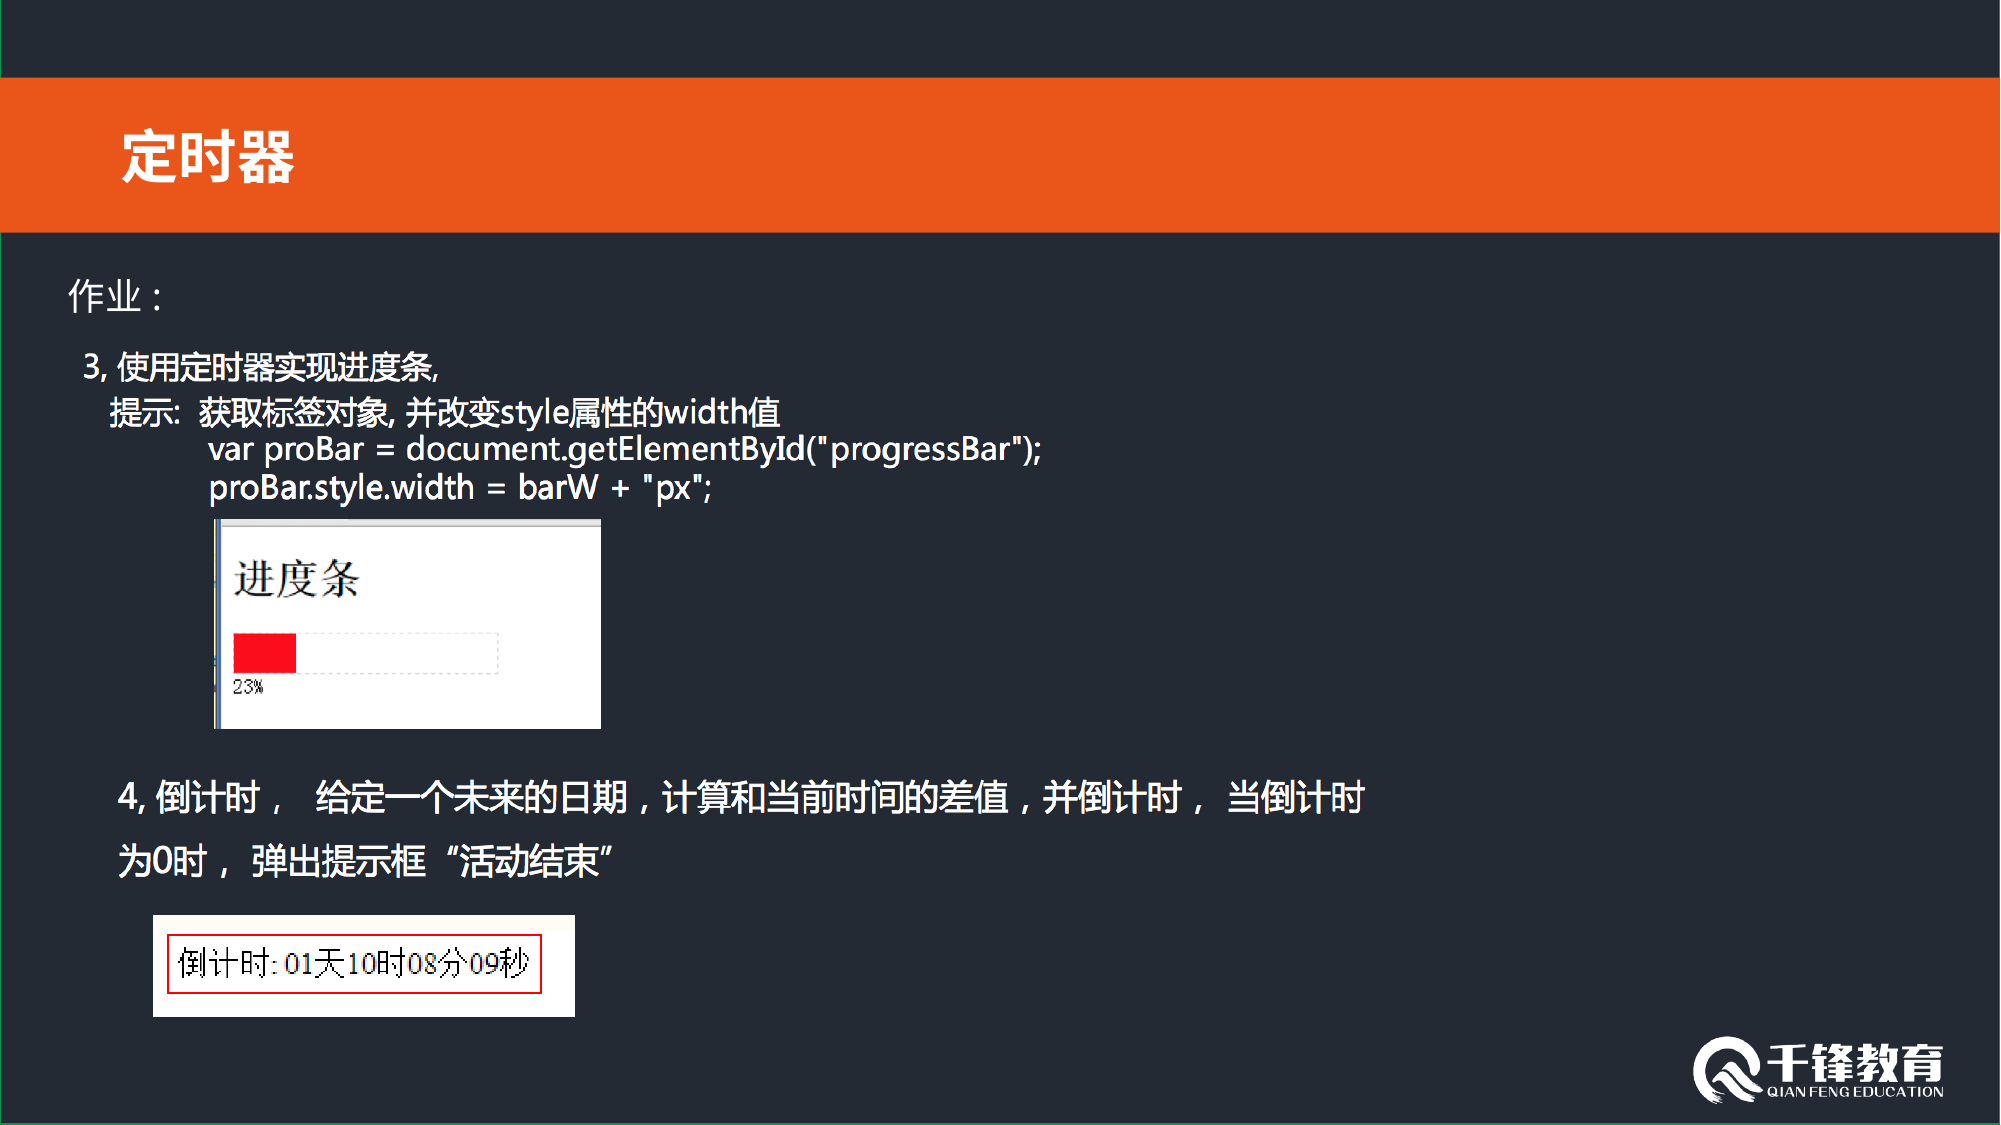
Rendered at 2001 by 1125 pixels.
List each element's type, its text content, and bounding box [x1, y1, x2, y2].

text_box [0, 77, 2000, 234]
text_box [0, 234, 2000, 1125]
picture [53, 326, 1484, 1082]
text_box 作业: [53, 243, 1471, 406]
text_box 定时器 [106, 112, 1692, 198]
picture [1691, 1031, 1948, 1109]
text_box [0, 0, 2000, 77]
